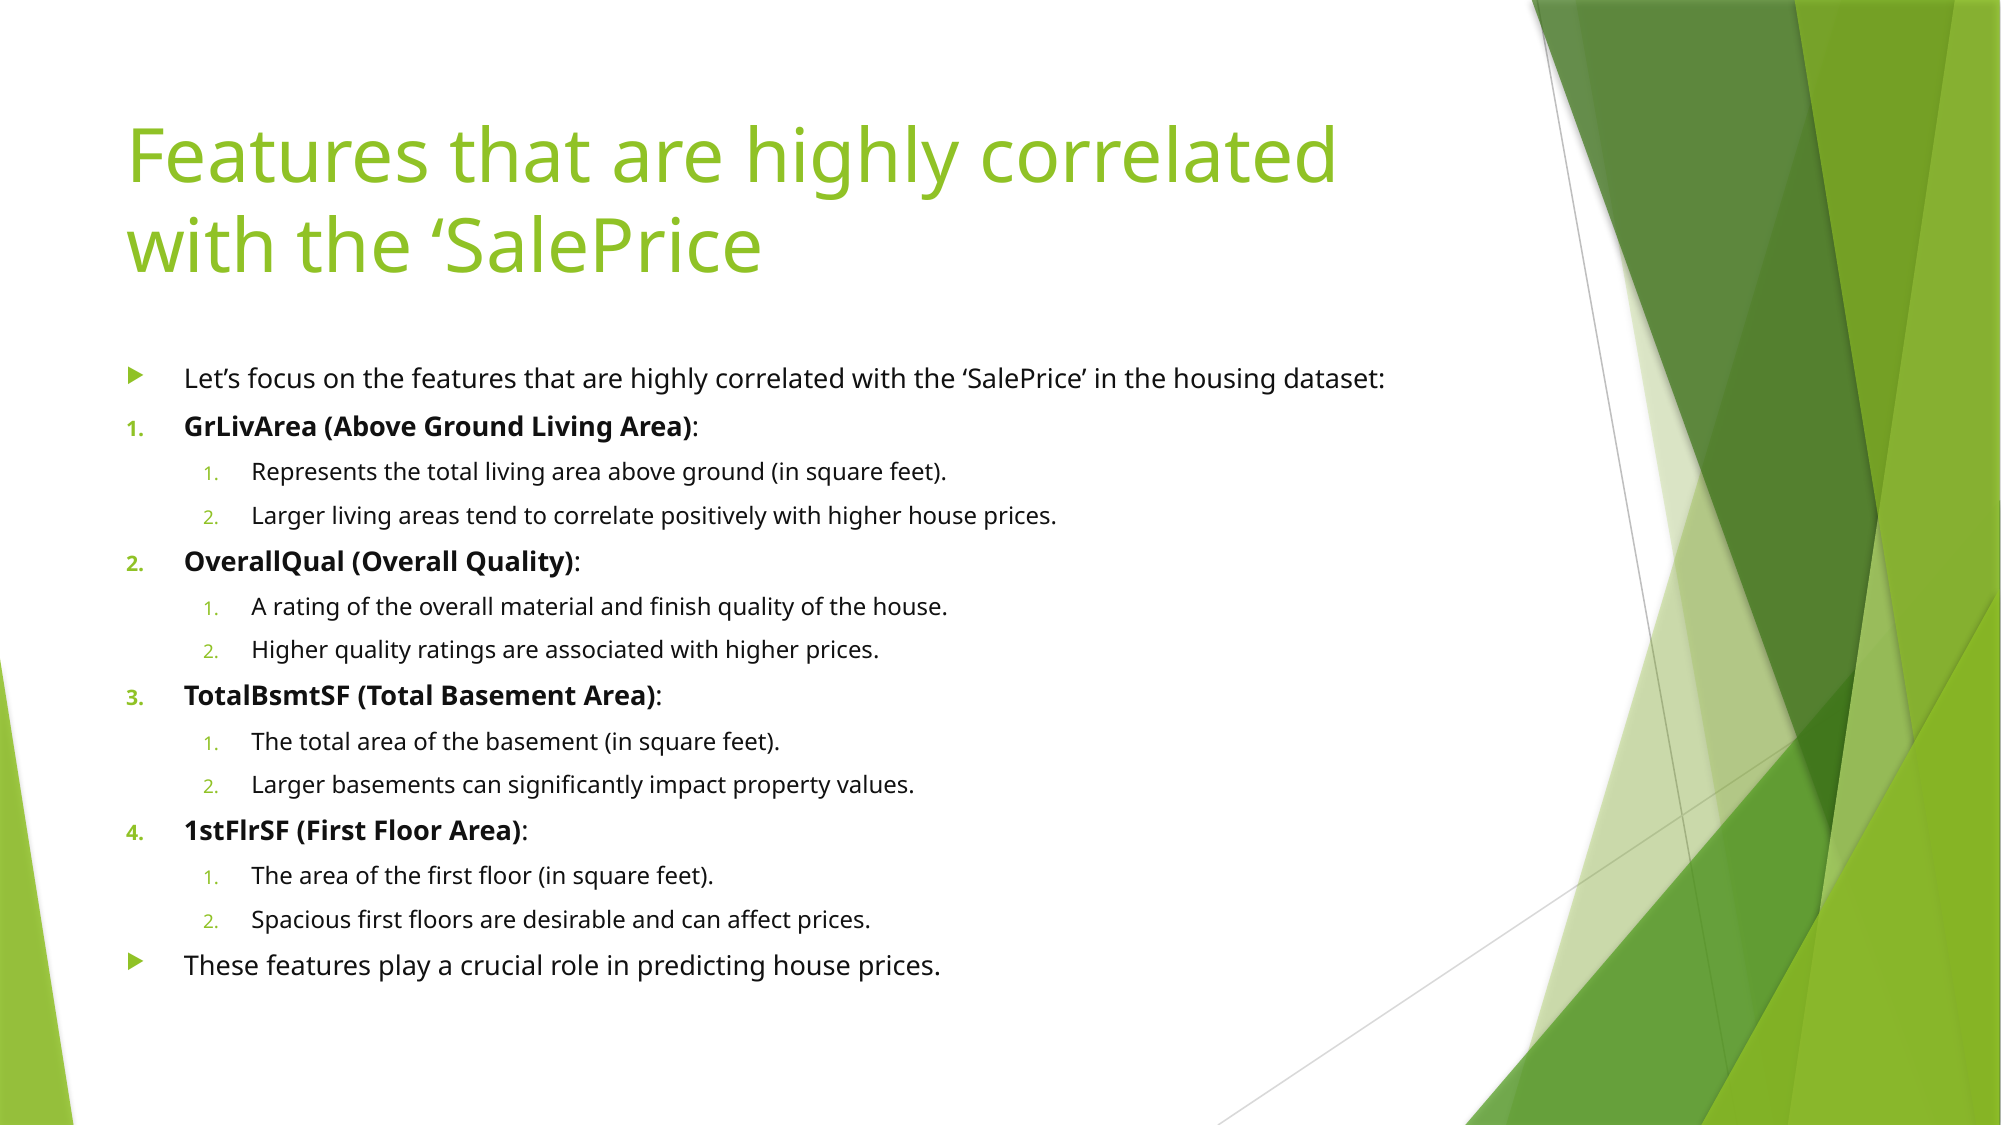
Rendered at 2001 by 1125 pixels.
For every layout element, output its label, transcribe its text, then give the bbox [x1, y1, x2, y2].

list Let’s focus on the features that are highly correlated with the ‘SalePrice’ in the housing dataset: GrLivArea (Above Ground Living Area): Represents the total living area above ground (in square feet). Larger living areas tend to correlate positively with higher house prices. OverallQual (Overall Quality): A rating of the overall material and finish quality of the house. Higher quality ratings are associated with higher prices. TotalBsmtSF (Total Basement Area): The total area of the basement (in square feet). Larger basements can significantly impact property values. 1stFlrSF (First Floor Area): The area of the first floor (in square feet). Spacious first floors are desirable and can affect prices. These features play a crucial role in predicting house prices. [111, 354, 1522, 992]
title Features that are highly correlated with the ‘SalePrice [111, 99, 1522, 317]
